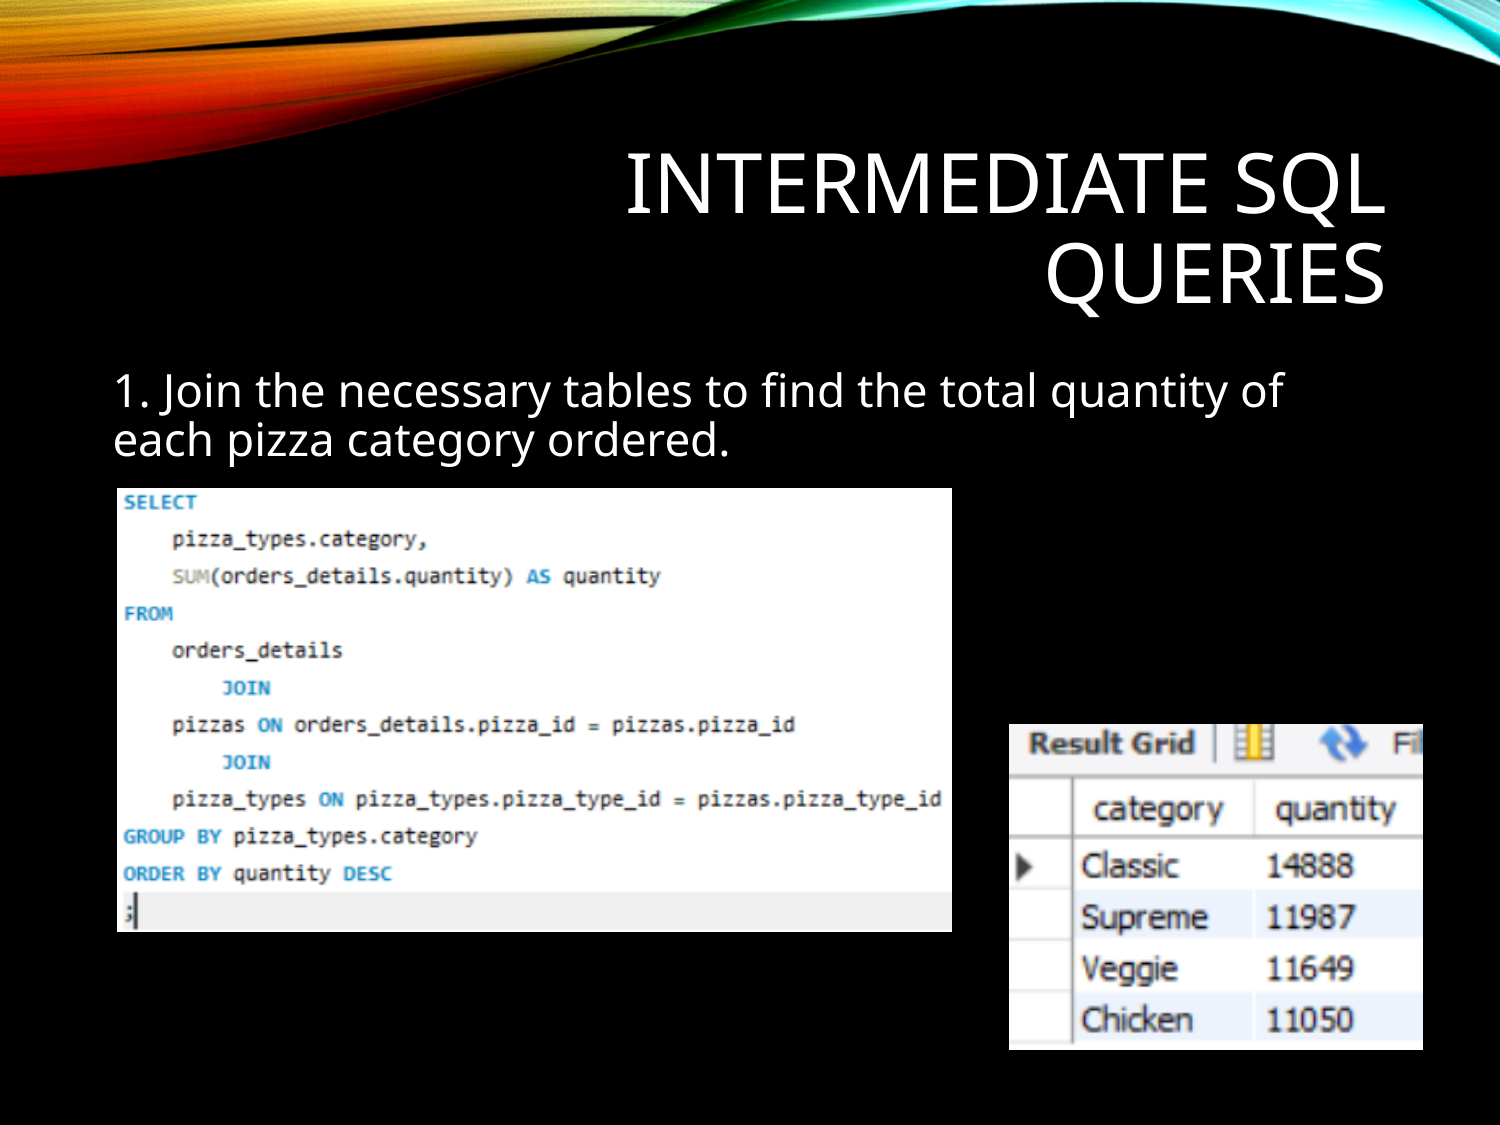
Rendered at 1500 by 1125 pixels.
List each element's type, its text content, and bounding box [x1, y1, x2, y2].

list 1. Join the necessary tables to find the total quantity of each pizza category ordered. [97, 360, 1403, 1028]
title Intermediate SQL Queries [356, 125, 1403, 338]
picture [0, 0, 1500, 178]
picture [1009, 723, 1423, 1051]
picture [116, 488, 952, 933]
